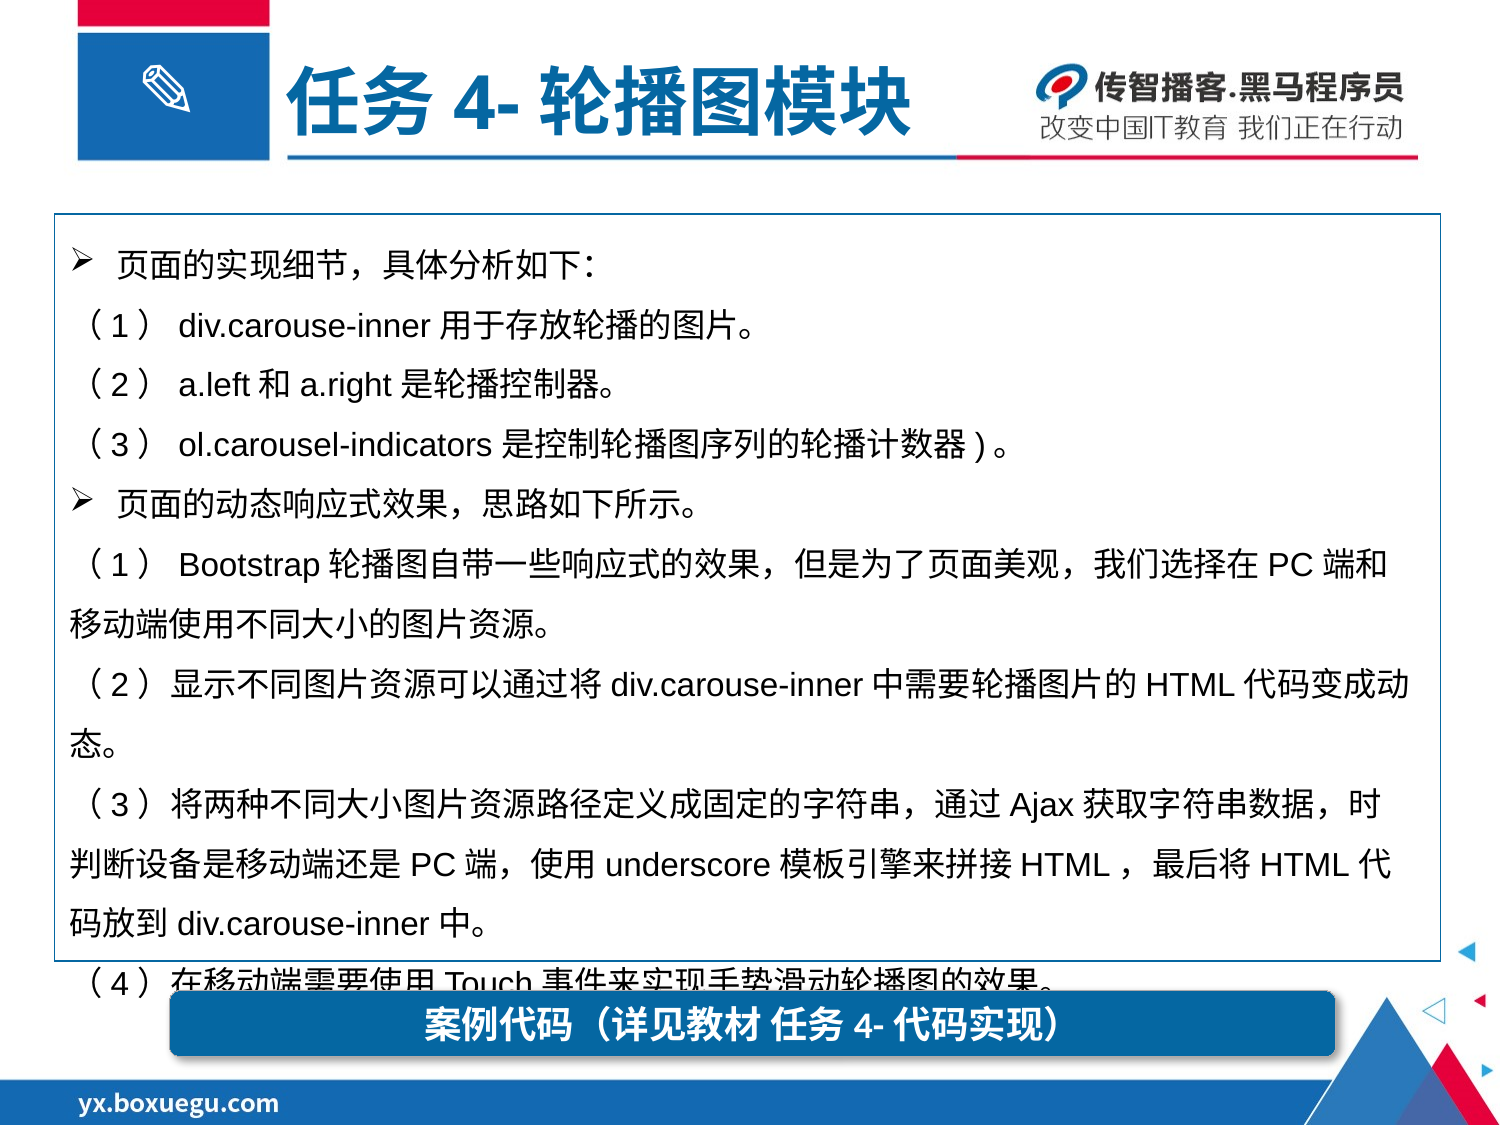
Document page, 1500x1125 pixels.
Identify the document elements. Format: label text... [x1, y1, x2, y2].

text_box [54, 213, 1442, 962]
text_box 页面的实现细节，具体分析如下： （1）div.carouse-inner用于存放轮播的图片。 （2）a.left和a.right是轮播控制器。 （3）ol.carousel-indicators是控制轮播图序列的轮播计数器)。 页面的动态响应式效果，思路如下所示。 （1）Bootstrap轮播图自带一些响应式的效果，但是为了页面美观，我们选择在PC端和移动端使用不同大小的图片资源。 （2）显示不同图片资源可以通过将div.carouse-inner中需要轮播图片的HTML代码变成动态。 （3）将两种不同大小图片资源路径定义成固定的字符串，通过Ajax获取字符串数据，时判断设备是移动端还是PC端，使用underscore模板引擎来拼接HTML，最后将HTML代码放到div.carouse-inner中。 （4）在移动端需要使用Touch事件来实现手势滑动轮播图的效果。 [54, 216, 1430, 1010]
text_box 任务4-轮播图模块 [271, 39, 1499, 159]
picture [0, 0, 1500, 1125]
text_box 案例代码（详见教材 任务4-代码实现） [169, 990, 1336, 1057]
